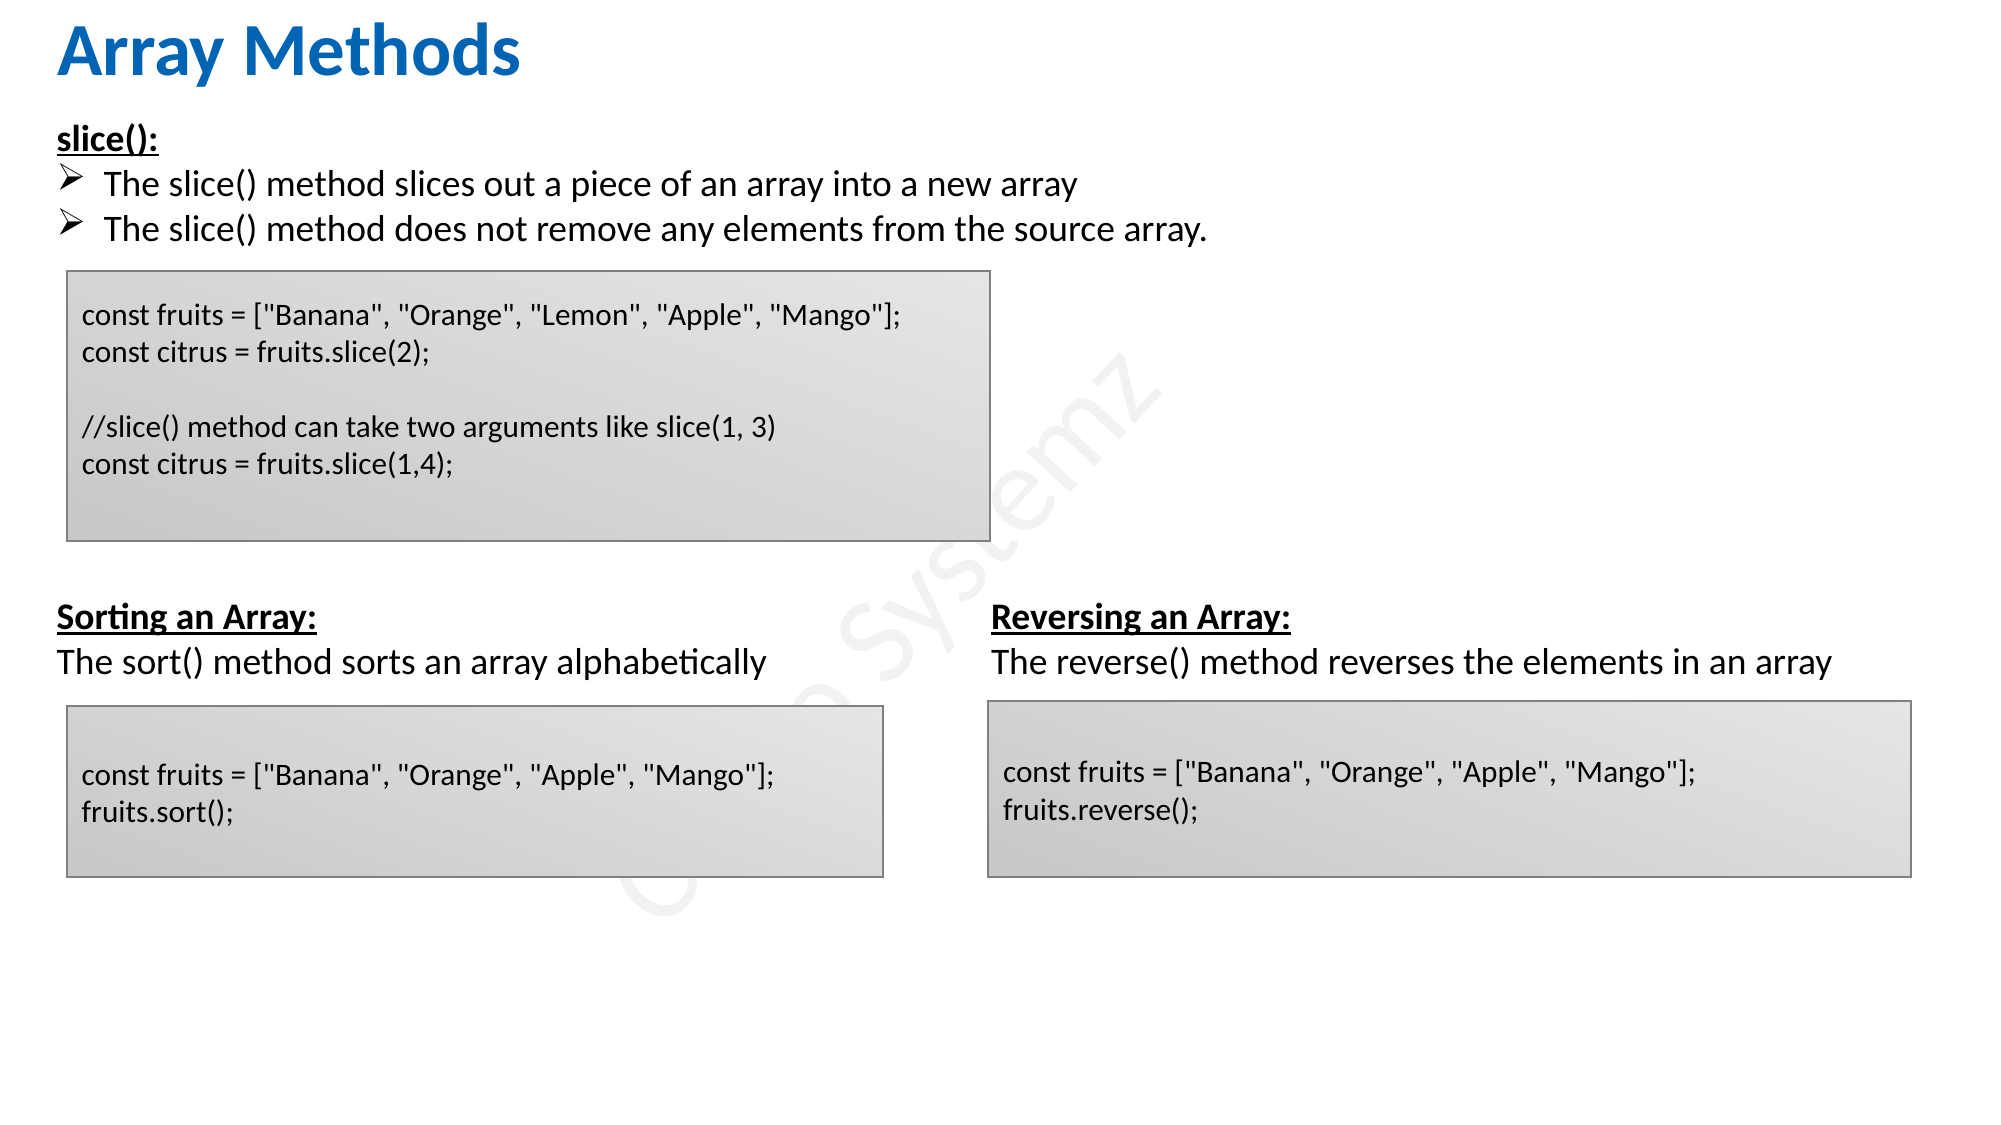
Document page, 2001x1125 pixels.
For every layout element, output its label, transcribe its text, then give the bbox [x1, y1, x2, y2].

text_box slice(): The slice() method slices out a piece of an array into a new array The slice() method does not remove any elements from the source array. [41, 106, 1348, 302]
text_box Array Methods [42, 3, 1649, 107]
text_box const fruits = ["Banana", "Orange", "Apple", "Mango"]; fruits.sort(); [66, 705, 884, 878]
text_box const fruits = ["Banana", "Orange", "Apple", "Mango"]; fruits.reverse(); [987, 700, 1912, 878]
text_box Sorting an Array: The sort() method sorts an array alphabetically [41, 584, 915, 690]
text_box const fruits = ["Banana", "Orange", "Lemon", "Apple", "Mango"]; const citrus = fruits.slice(2); //slice() method can take two arguments like slice(1, 3) const citrus = fruits.slice(1,4); [66, 270, 991, 542]
text_box Reversing an Array: The reverse() method reverses the elements in an array [976, 584, 1952, 735]
